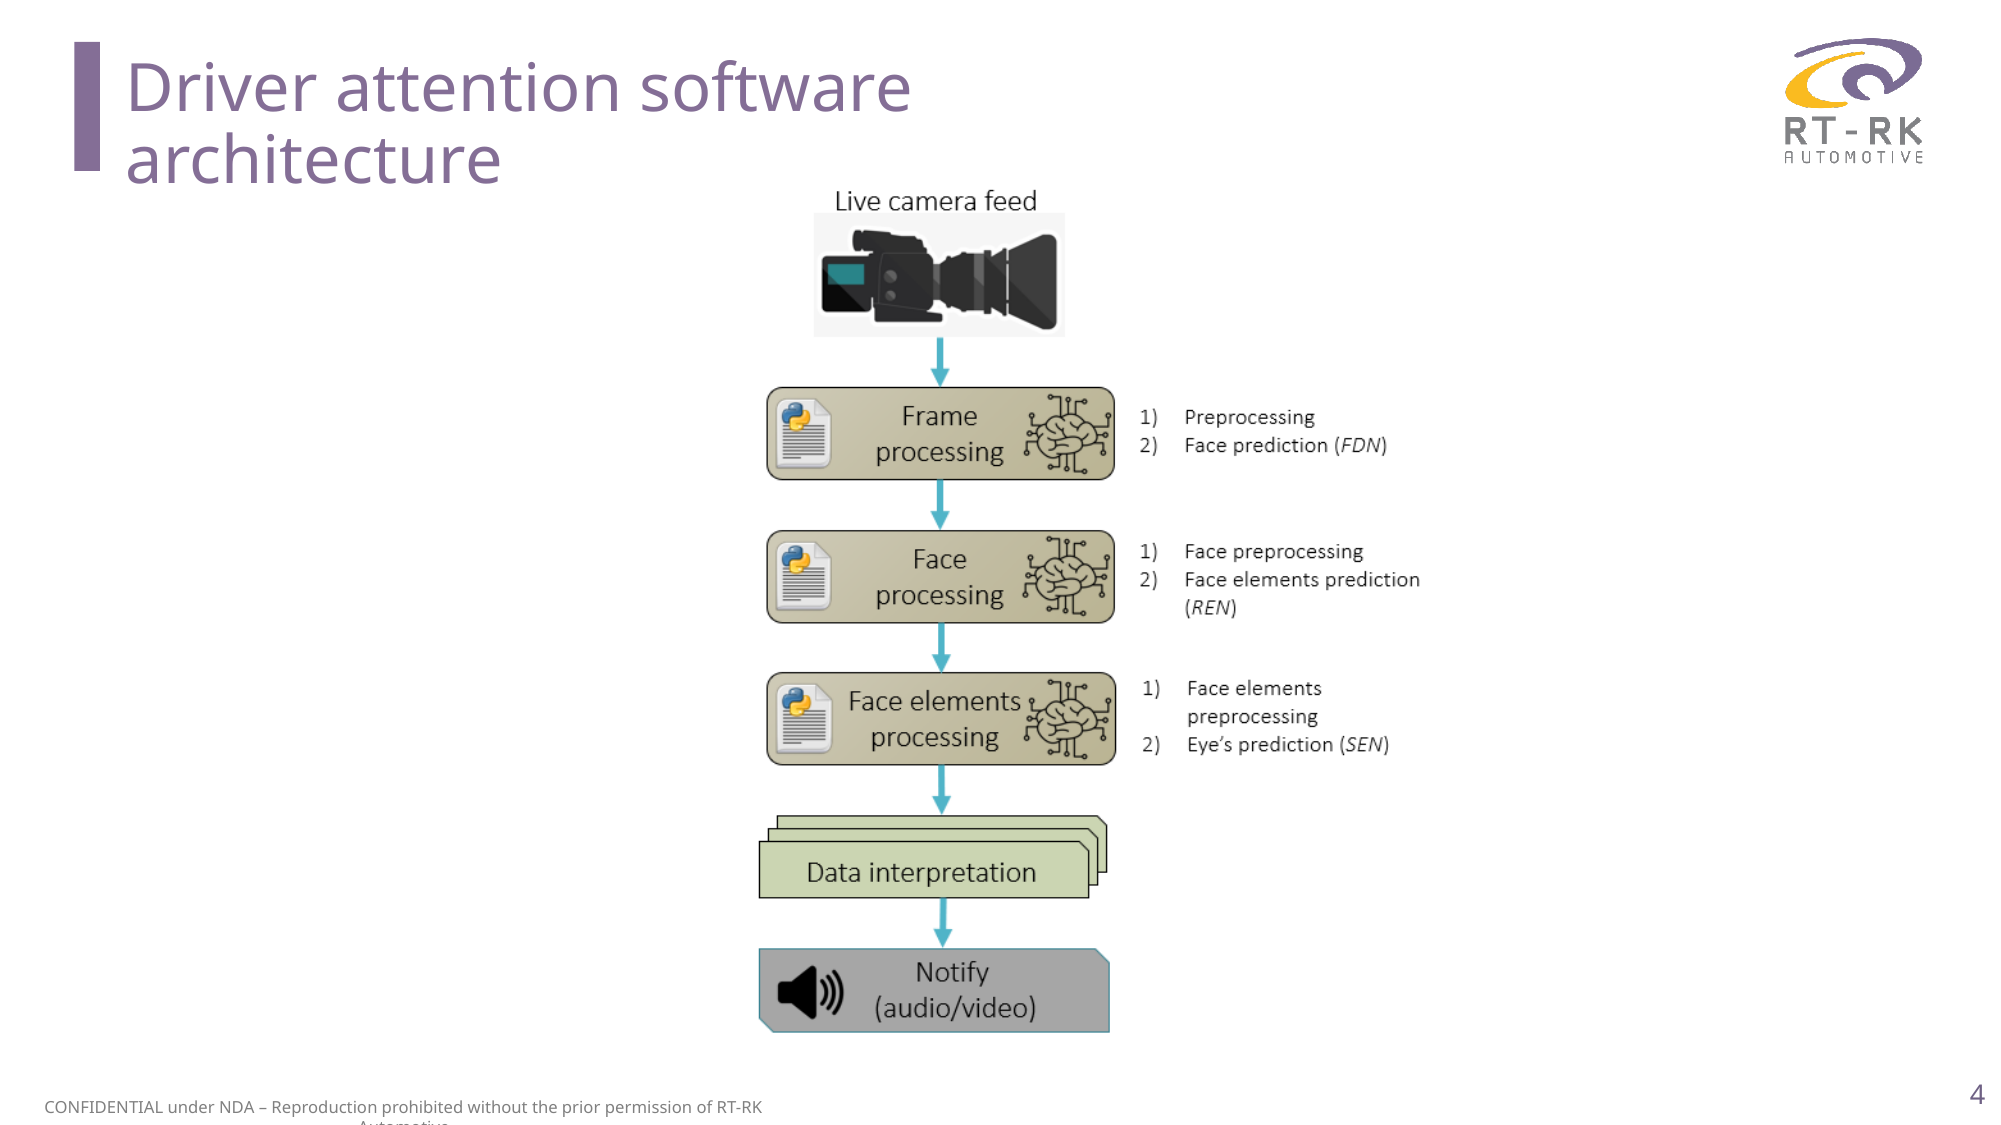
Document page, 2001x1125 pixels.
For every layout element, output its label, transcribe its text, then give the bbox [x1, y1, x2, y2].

list Driver attention software architecture [110, 46, 1266, 122]
picture [1766, 13, 1941, 188]
picture [750, 176, 1434, 1052]
